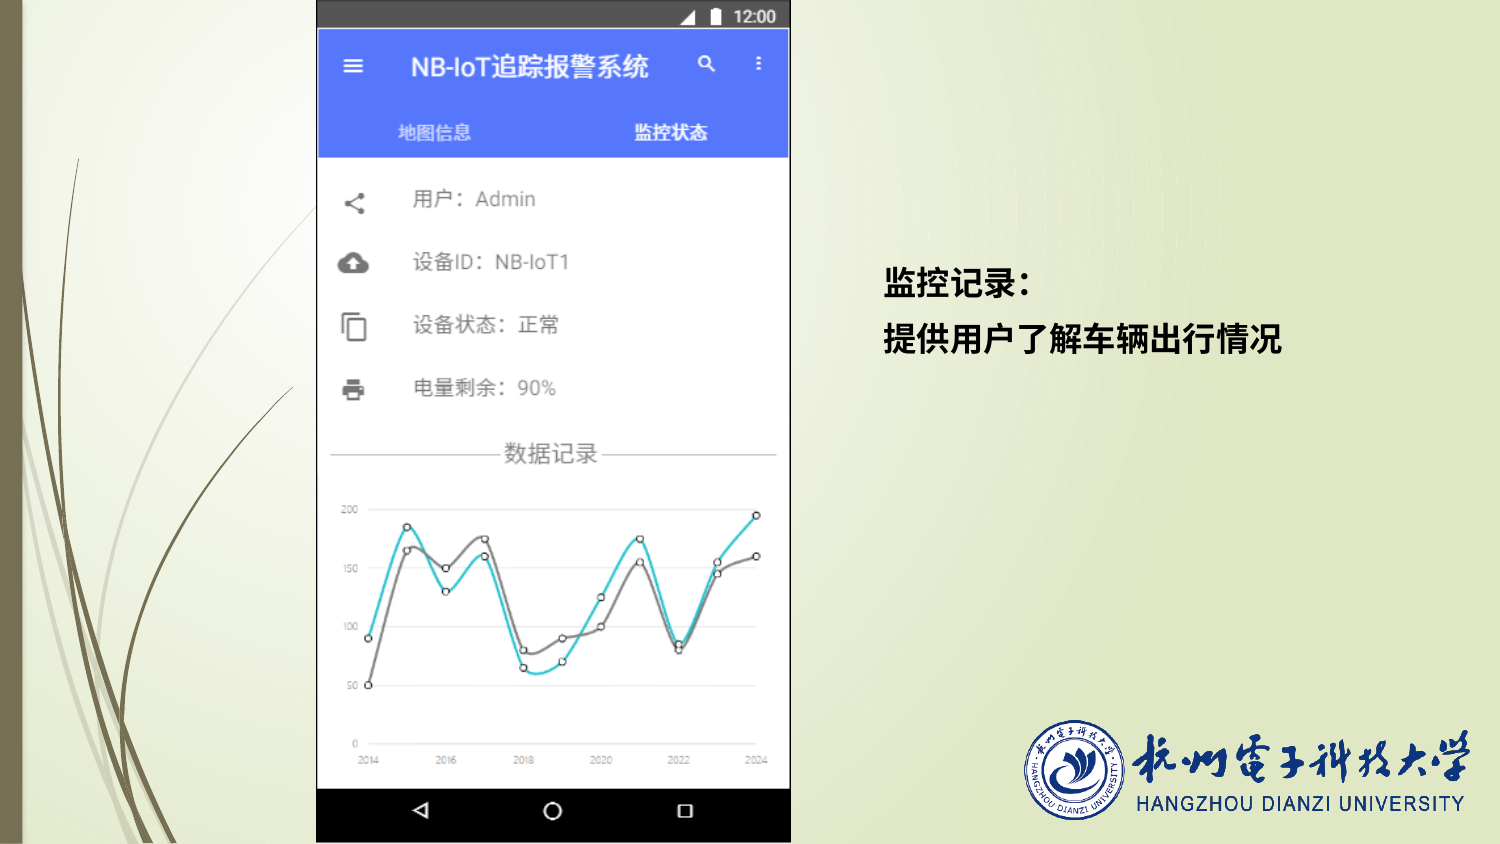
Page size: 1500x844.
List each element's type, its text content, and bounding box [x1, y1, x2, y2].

picture [316, 0, 792, 844]
picture [1024, 720, 1470, 821]
text_box 监控记录： 提供用户了解车辆出行情况 [868, 255, 1332, 379]
